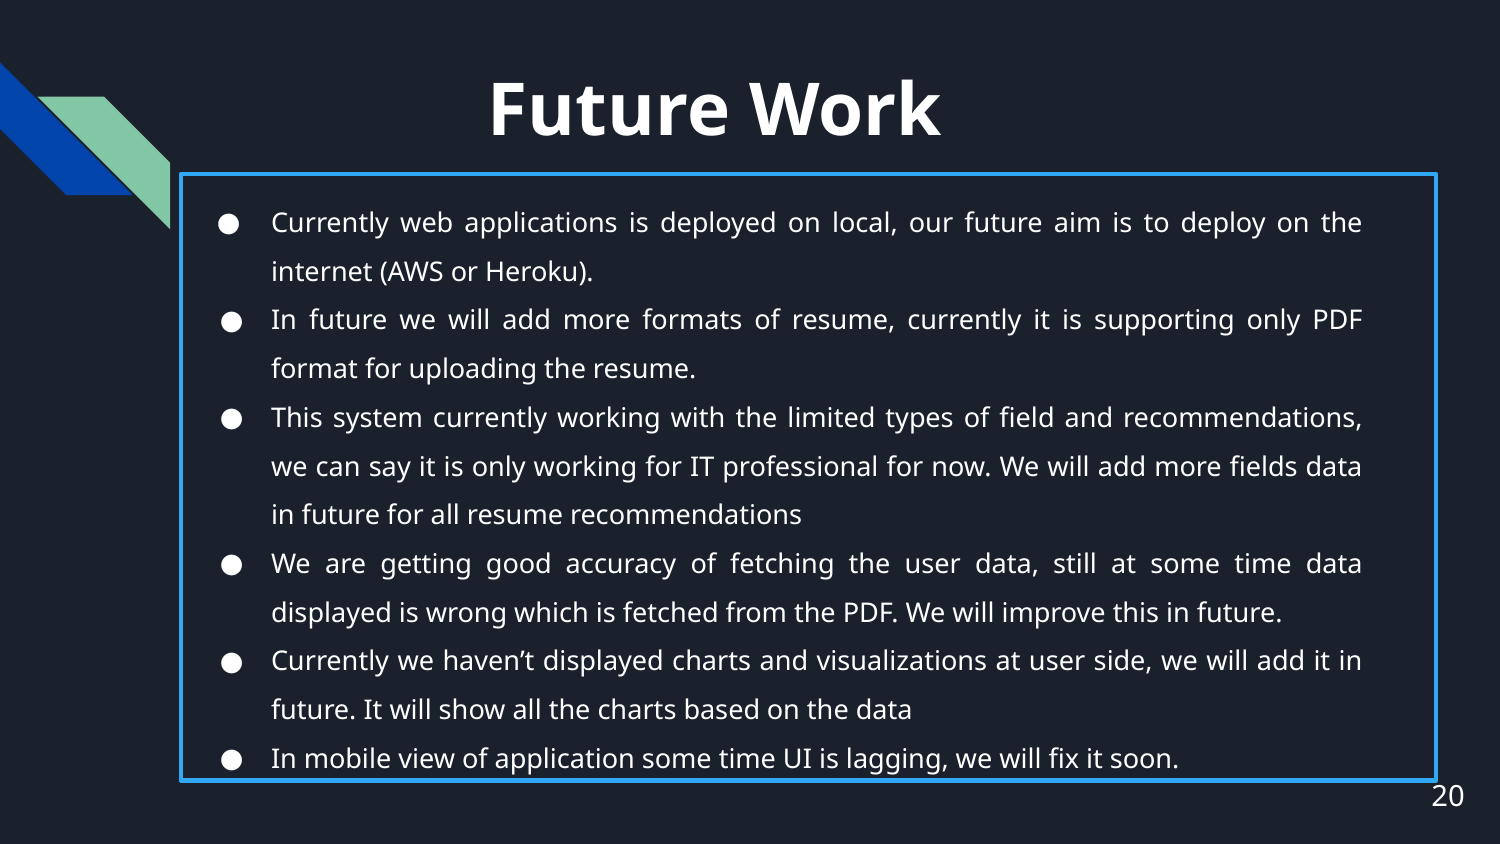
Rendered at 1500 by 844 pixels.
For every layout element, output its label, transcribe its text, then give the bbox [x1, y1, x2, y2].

title Future Work [472, 47, 1028, 174]
list Currently web applications is deployed on local, our future aim is to deploy on the internet (AWS or Heroku). In future we will add more formats of resume, currently it is supporting only PDF format for uploading the resume. This system currently working with the limited types of field and recommendations, we can say it is only working for IT professional for now. We will add more fields data in future for all resume recommendations We are getting good accuracy of fetching the user data, still at some time data displayed is wrong which is fetched from the PDF. We will improve this in future. Currently we haven’t displayed charts and visualizations at user side, we will add it in future. It will show all the charts based on the data In mobile view of application some time UI is lagging, we will fix it soon. [181, 174, 1436, 781]
slide_number 20 [1389, 764, 1480, 830]
